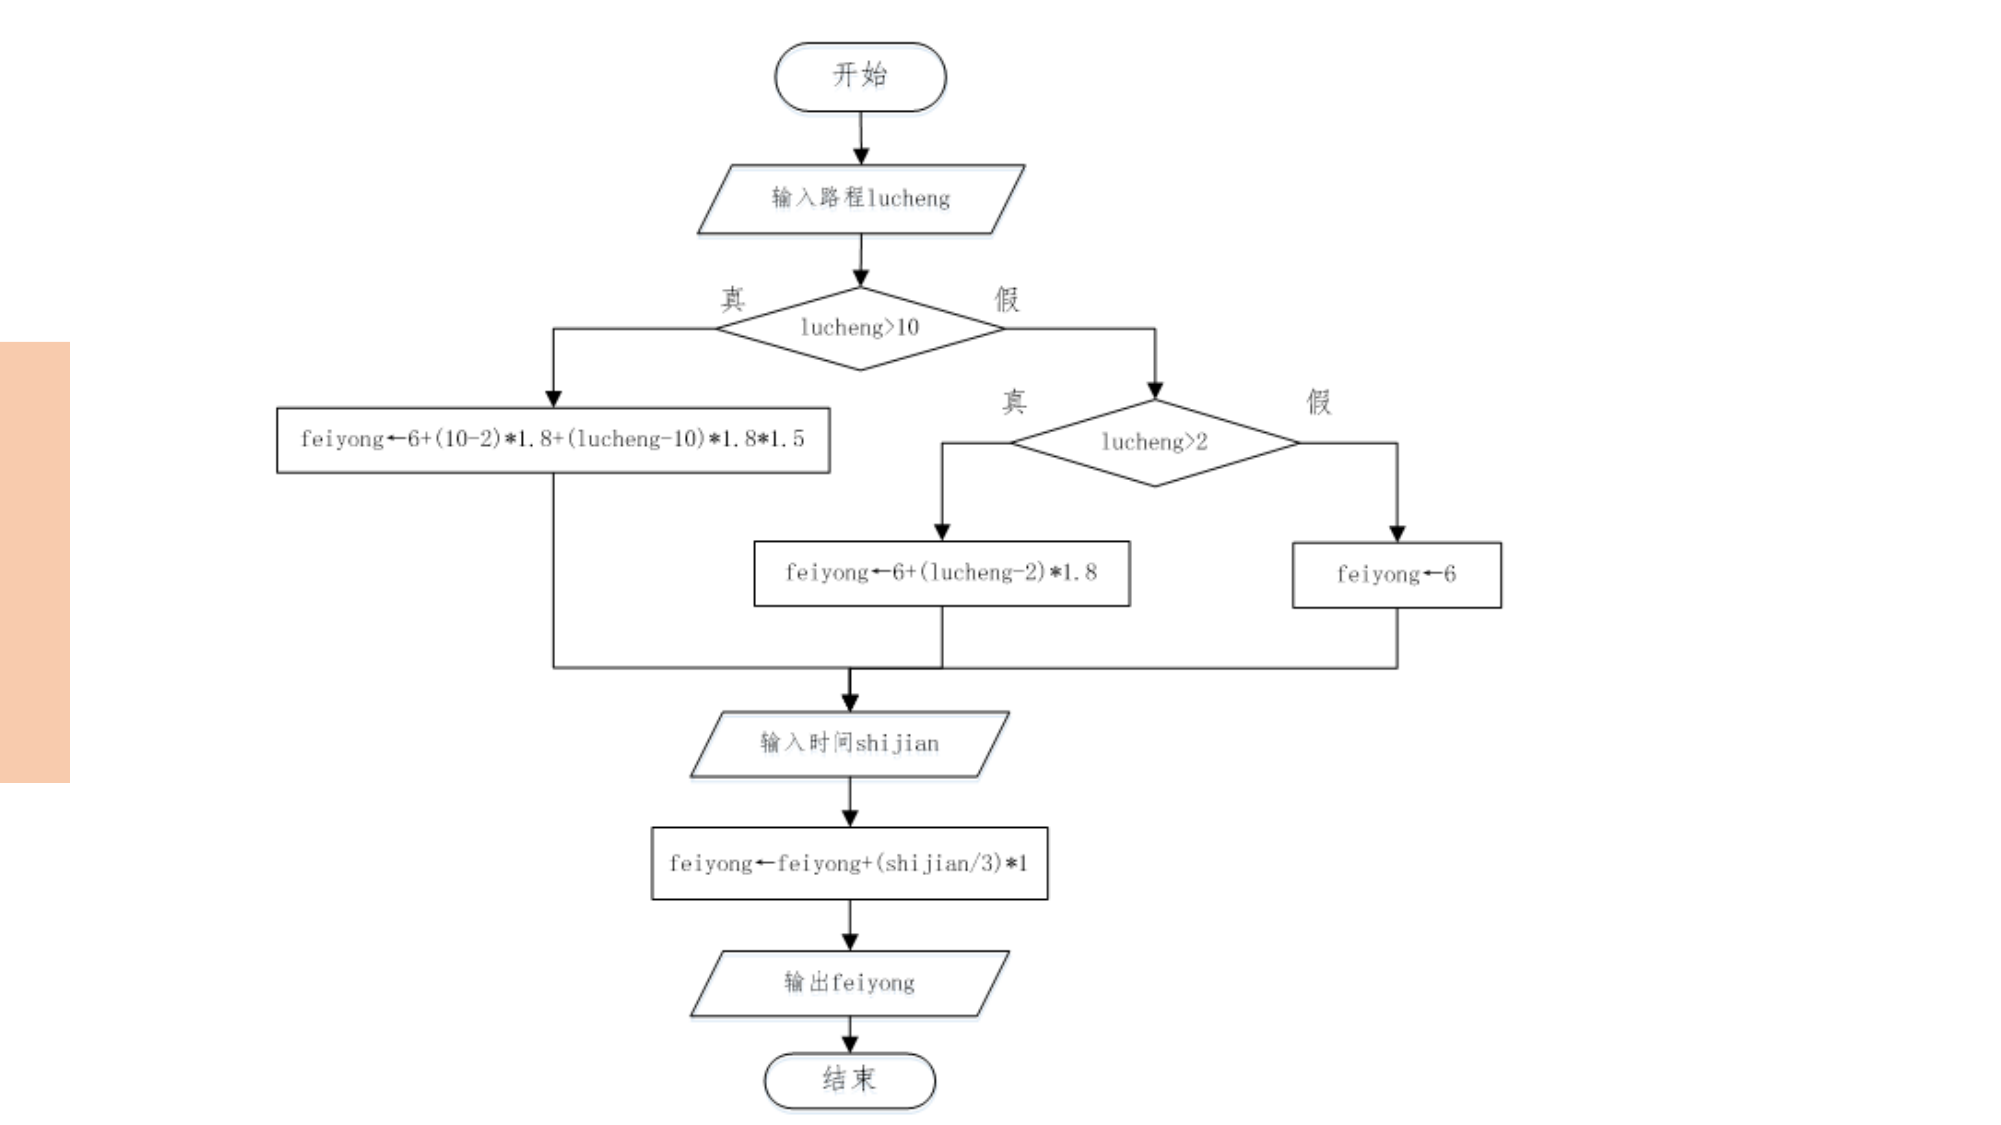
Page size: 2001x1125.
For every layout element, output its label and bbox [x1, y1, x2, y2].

picture [273, 37, 1508, 1125]
